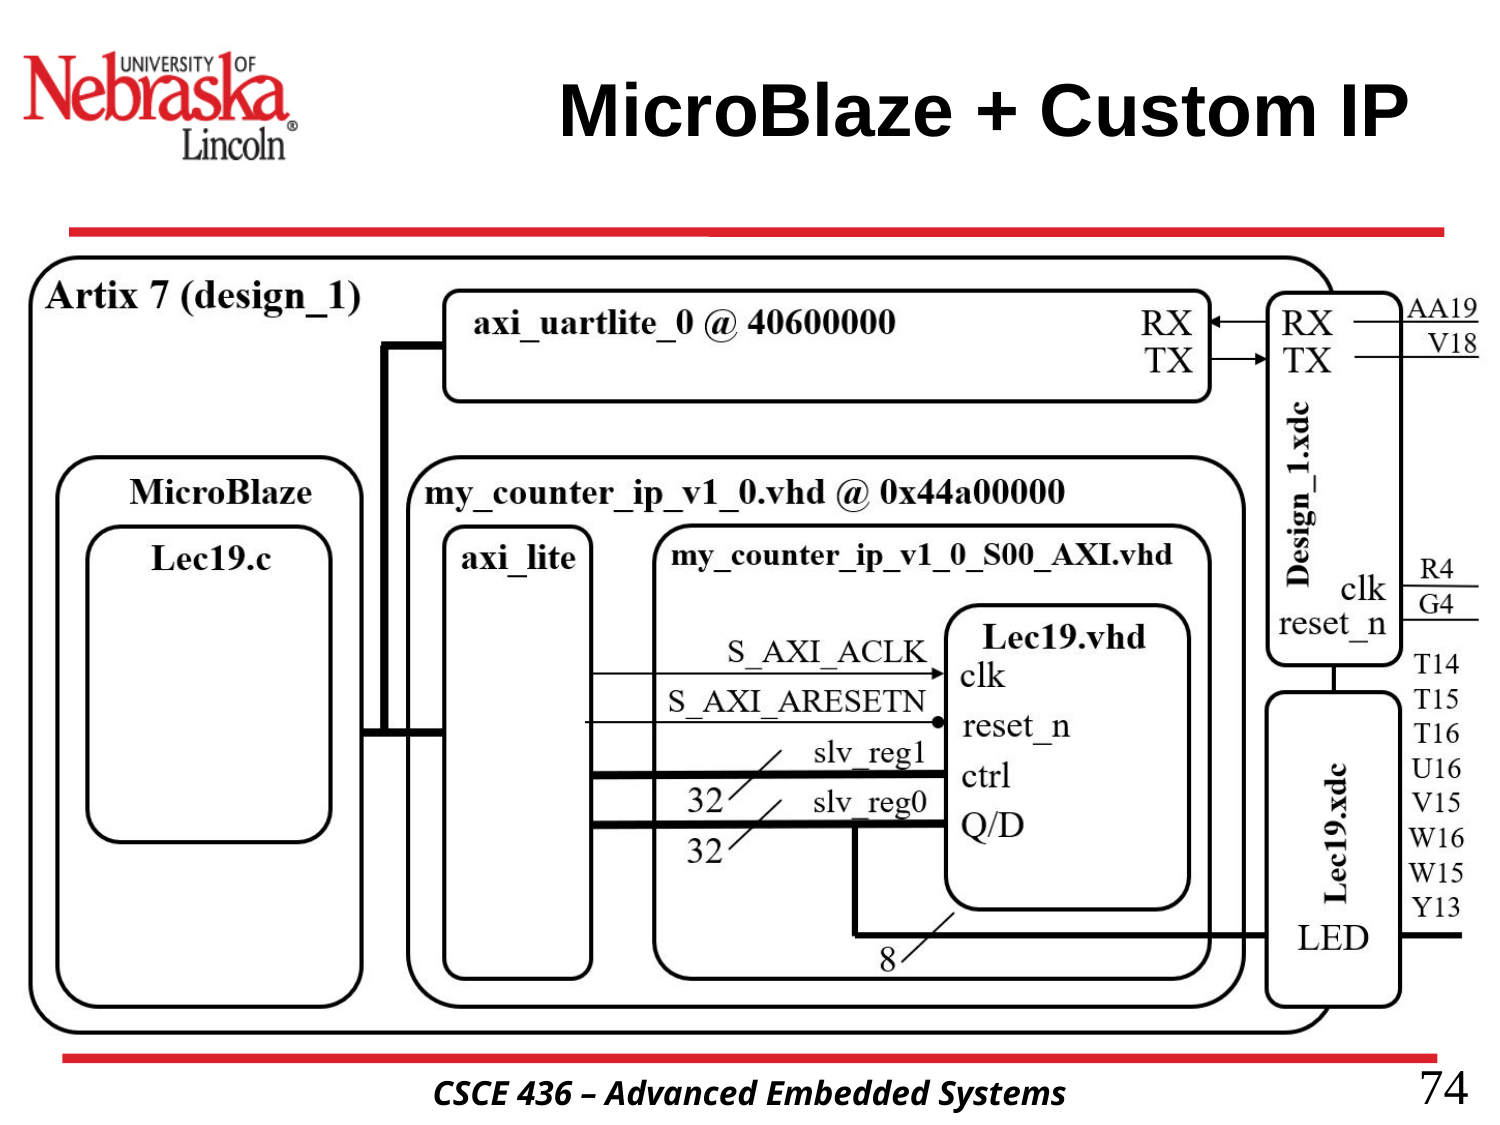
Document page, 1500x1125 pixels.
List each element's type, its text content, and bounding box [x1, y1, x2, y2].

title MicroBlaze + Custom IP [313, 12, 1427, 201]
picture [13, 241, 1488, 1045]
slide_number 74 [1133, 1052, 1484, 1125]
picture [1, 32, 313, 181]
